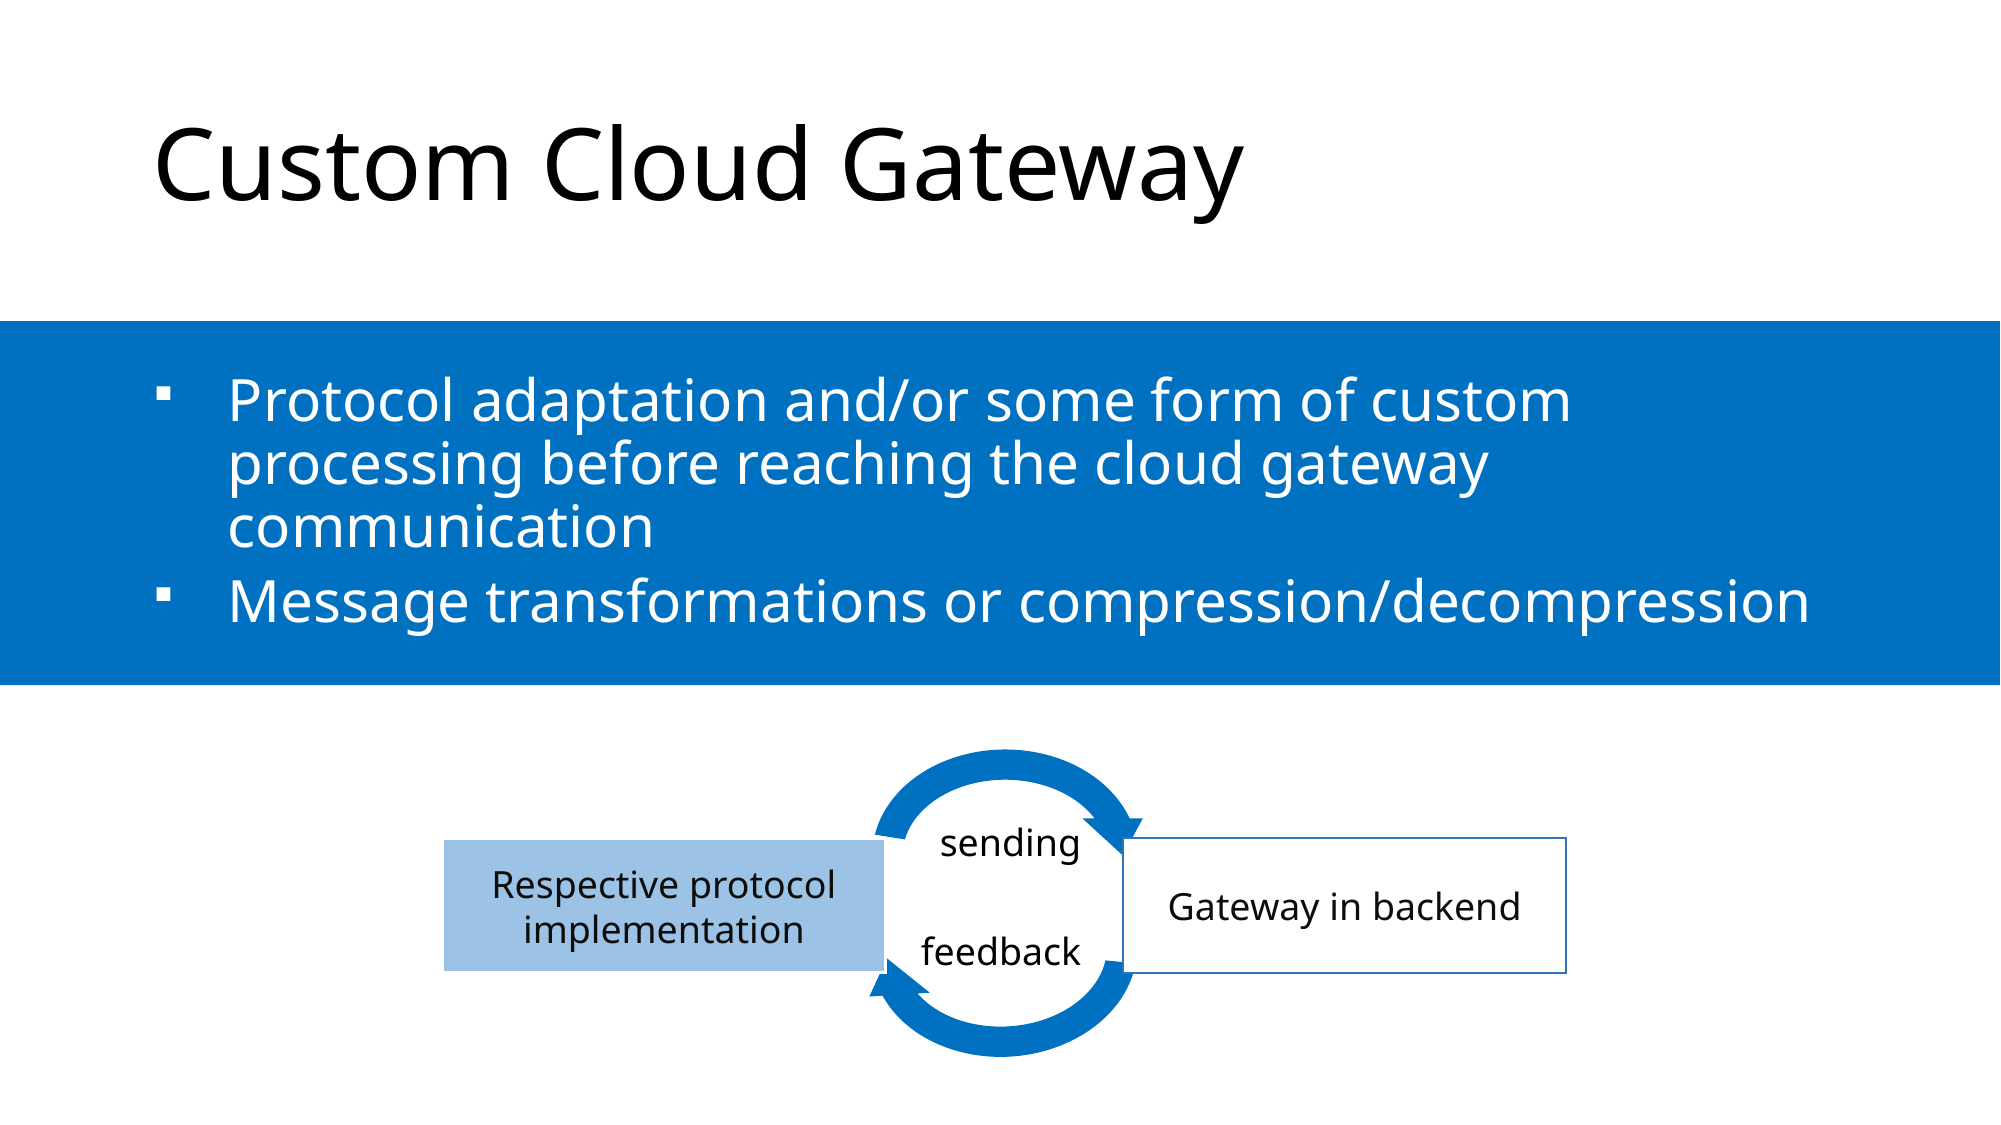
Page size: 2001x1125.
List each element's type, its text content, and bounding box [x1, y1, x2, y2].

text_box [0, 321, 2000, 686]
text_box feedback [906, 921, 1097, 981]
text_box sending [925, 811, 1097, 872]
title Custom Cloud Gateway [137, 59, 1863, 278]
text_box [867, 957, 1135, 1058]
text_box Gateway in backend [1122, 837, 1567, 974]
text_box Respective protocol implementation [441, 837, 887, 974]
text_box [873, 748, 1145, 857]
